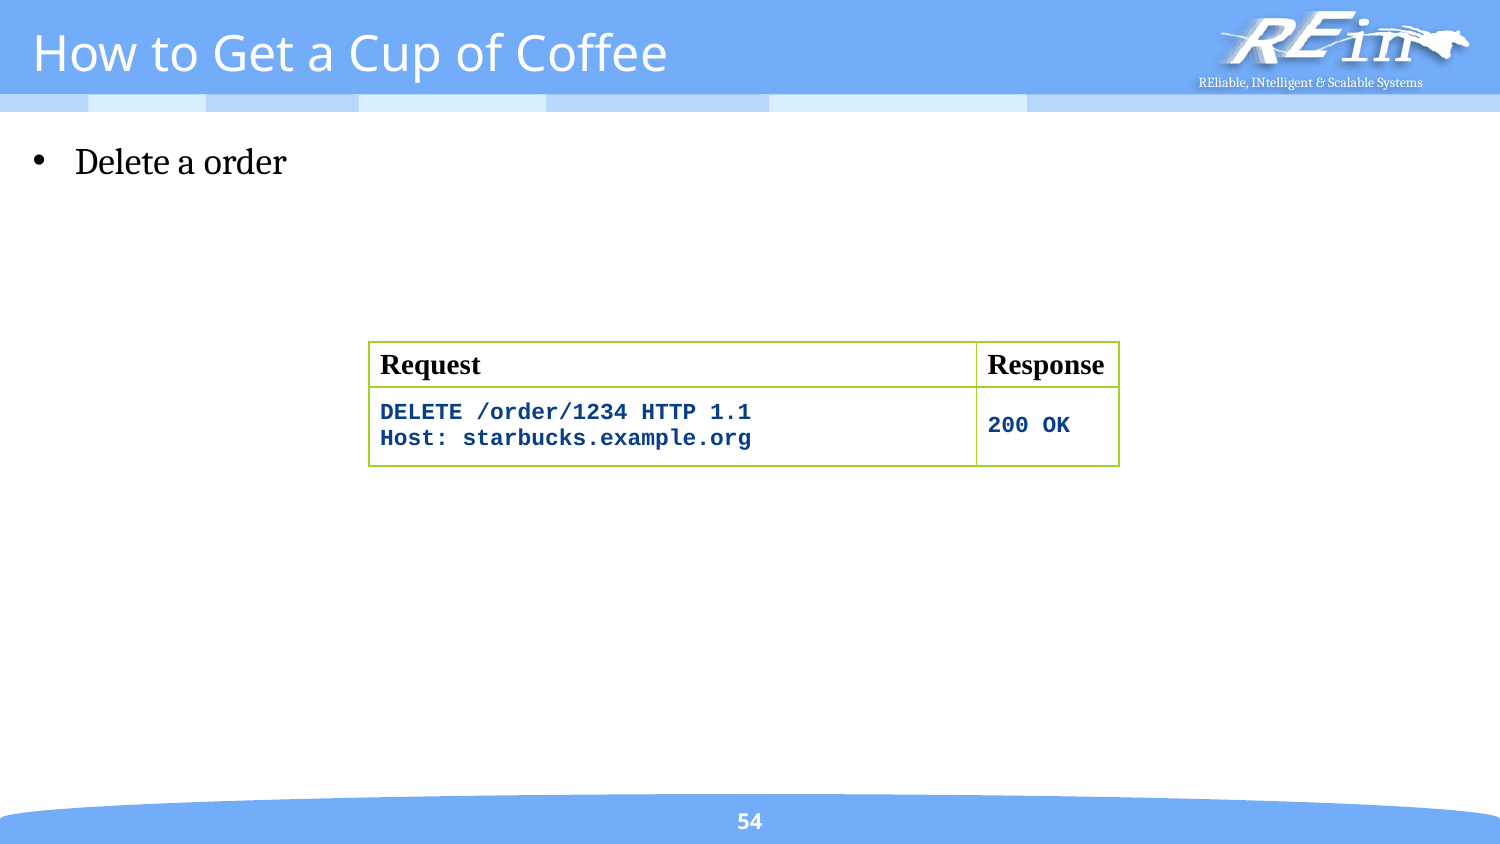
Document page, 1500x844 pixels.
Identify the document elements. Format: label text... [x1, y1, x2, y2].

list Delete a order [17, 138, 1459, 786]
table_cell DELETE /order/1234 HTTP 1.1 Host: starbucks.example.org [370, 388, 976, 465]
title How to Get a Cup of Coffee [17, 17, 1136, 86]
table_header Response [977, 343, 1118, 386]
table_header Request [370, 343, 976, 386]
slide_number 54 [667, 802, 833, 842]
table_cell 200 OK [977, 388, 1118, 465]
